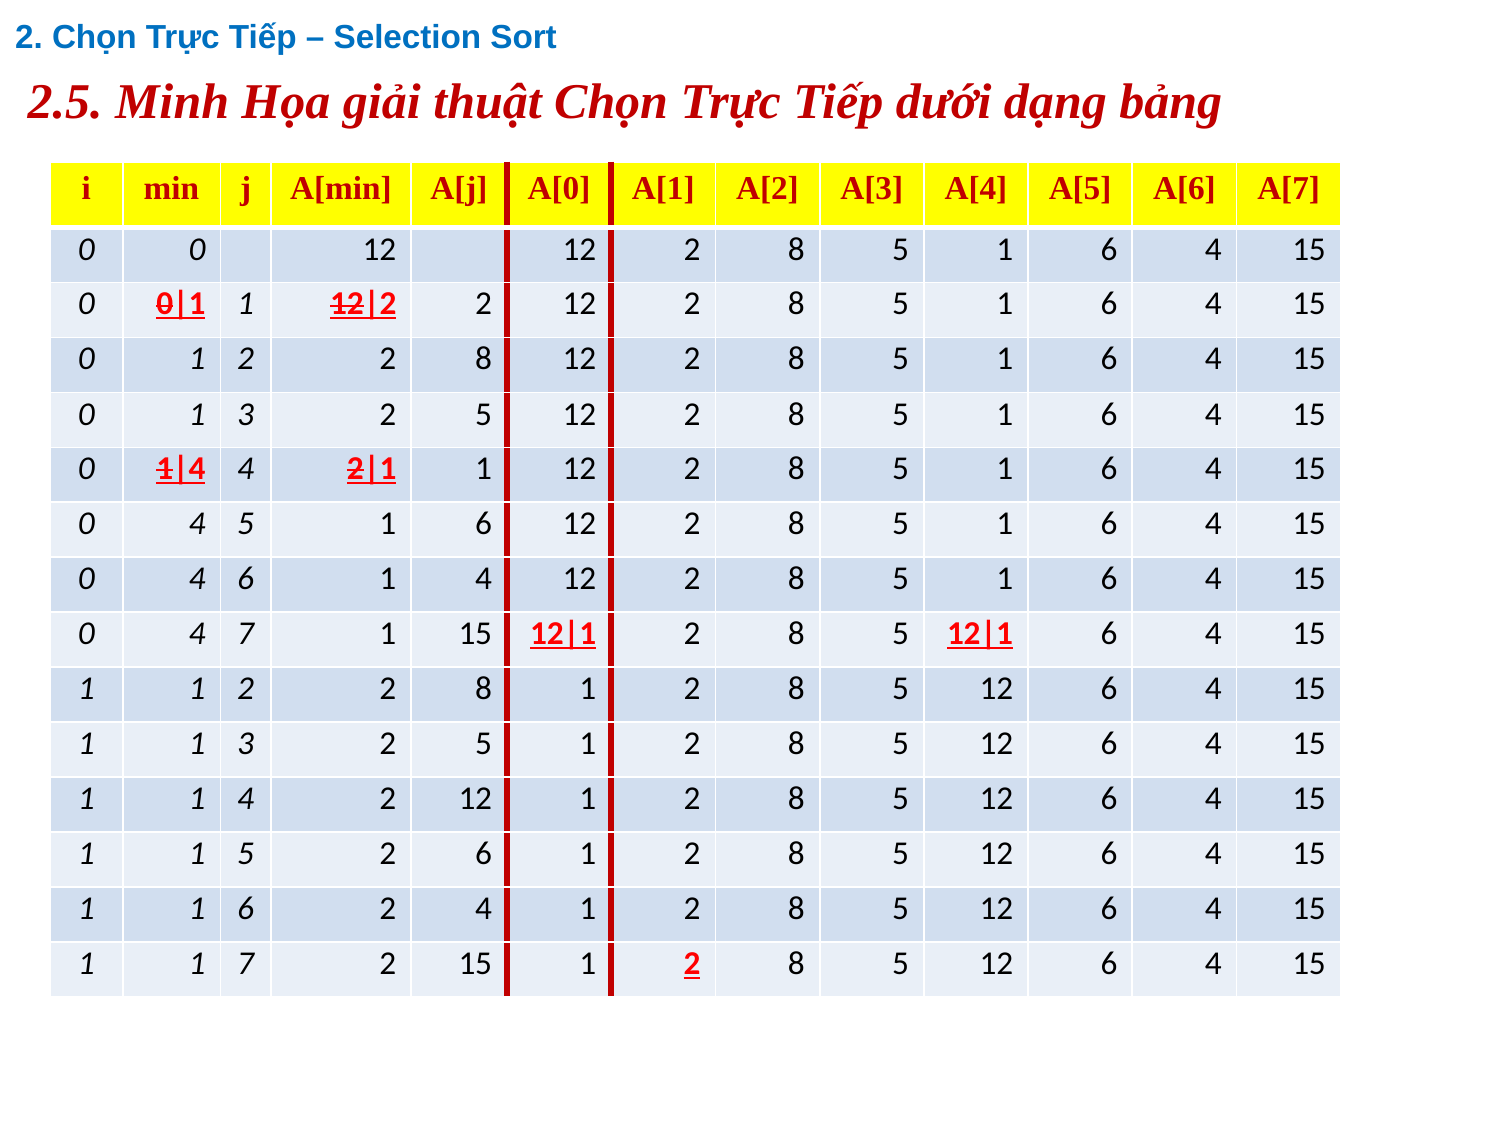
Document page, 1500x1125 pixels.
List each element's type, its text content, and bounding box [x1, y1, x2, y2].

table_cell 8 [716, 283, 819, 337]
table_cell 5 [821, 833, 923, 886]
table_cell 8 [716, 558, 819, 611]
table_header A[j] [412, 163, 504, 225]
table_cell 1 [925, 558, 1027, 611]
table_cell 1 [124, 833, 220, 886]
table_cell 6 [1029, 613, 1131, 666]
table_cell 6 [1029, 723, 1131, 776]
table_cell 7 [221, 943, 270, 996]
table_cell 0 [51, 230, 122, 282]
table_cell 2 [272, 778, 410, 831]
table_cell 6 [1029, 503, 1131, 556]
table_cell 2 [272, 943, 410, 996]
table_cell 2|1 [272, 448, 410, 501]
table_cell 5 [821, 283, 923, 337]
table_cell 8 [716, 338, 819, 392]
table_cell 6 [1029, 778, 1131, 831]
table_cell 1 [51, 723, 122, 776]
table_cell 2 [614, 393, 715, 447]
table_cell 1 [51, 778, 122, 831]
table_cell 1 [272, 503, 410, 556]
table_cell 4 [1133, 503, 1236, 556]
table_cell 12 [272, 230, 410, 282]
table_cell 12|1 [925, 613, 1027, 666]
table_cell 2 [272, 393, 410, 447]
table_cell 1 [124, 723, 220, 776]
table_cell 2 [614, 283, 715, 337]
table_cell 4 [1133, 833, 1236, 886]
text_box 2. Chọn Trực Tiếp – Selection Sort [0, 0, 1394, 75]
table_header i [51, 163, 122, 225]
table_cell 4 [1133, 943, 1236, 996]
table_cell 4 [1133, 338, 1236, 392]
table_cell 1 [124, 888, 220, 941]
table_cell 1 [510, 778, 608, 831]
table_cell 7 [221, 613, 270, 666]
table_cell 15 [1237, 503, 1340, 556]
table_cell 2 [614, 778, 715, 831]
table_cell 1 [272, 558, 410, 611]
table_cell 4 [412, 888, 504, 941]
table_cell 2 [614, 613, 715, 666]
table_cell 12 [510, 503, 608, 556]
table_cell 1 [272, 613, 410, 666]
table_cell 0 [51, 613, 122, 666]
table_cell 2 [272, 668, 410, 721]
table_cell 4 [1133, 230, 1236, 282]
table_cell 1 [51, 668, 122, 721]
table_cell 5 [821, 723, 923, 776]
table_cell 3 [221, 393, 270, 447]
table_cell 4 [1133, 393, 1236, 447]
table_cell 4 [124, 503, 220, 556]
table_cell 5 [821, 888, 923, 941]
table_cell 6 [412, 833, 504, 886]
table_cell 1|4 [124, 448, 220, 501]
table_cell 15 [1237, 723, 1340, 776]
table_cell 12 [925, 778, 1027, 831]
table_cell 1 [124, 778, 220, 831]
table_cell 4 [1133, 778, 1236, 831]
table_cell 8 [716, 393, 819, 447]
table_cell 4 [221, 448, 270, 501]
table_cell 4 [221, 778, 270, 831]
table_cell 6 [412, 503, 504, 556]
table_cell 15 [1237, 283, 1340, 337]
table_header A[4] [925, 163, 1027, 225]
table_cell 2 [614, 723, 715, 776]
table_cell 6 [1029, 833, 1131, 886]
table_cell 6 [1029, 558, 1131, 611]
table_cell 2 [272, 723, 410, 776]
table_cell 1 [925, 338, 1027, 392]
table_cell 4 [412, 558, 504, 611]
table_cell 2 [221, 338, 270, 392]
table_cell 6 [1029, 448, 1131, 501]
table_header A[7] [1237, 163, 1340, 225]
table_header A[6] [1133, 163, 1236, 225]
table_cell 4 [1133, 723, 1236, 776]
table_cell 6 [221, 888, 270, 941]
table_cell 1 [124, 943, 220, 996]
table_cell 8 [716, 723, 819, 776]
table_cell 2 [272, 888, 410, 941]
table_cell 8 [716, 943, 819, 996]
table_cell 5 [821, 613, 923, 666]
table_cell 2 [412, 283, 504, 337]
table_cell 2 [614, 558, 715, 611]
table_cell 1 [221, 283, 270, 337]
table_cell [221, 230, 270, 282]
table_cell 2 [614, 833, 715, 886]
table_cell 6 [1029, 943, 1131, 996]
table_cell 8 [716, 668, 819, 721]
table_cell 2 [614, 943, 715, 996]
table_cell 1 [510, 943, 608, 996]
table_header j [221, 163, 270, 225]
table_cell 15 [1237, 338, 1340, 392]
table_cell 15 [1237, 833, 1340, 886]
table_cell 12 [925, 723, 1027, 776]
table_cell 12|2 [272, 283, 410, 337]
table_cell 5 [821, 503, 923, 556]
table_cell 6 [221, 558, 270, 611]
table_cell 6 [1029, 393, 1131, 447]
table_cell 1 [510, 888, 608, 941]
table_cell 15 [412, 613, 504, 666]
table_cell 8 [716, 448, 819, 501]
table_cell 5 [412, 393, 504, 447]
table_cell 1 [51, 888, 122, 941]
table_cell 8 [412, 668, 504, 721]
table_cell 5 [221, 833, 270, 886]
table_cell [412, 230, 504, 282]
table_cell 0|1 [124, 283, 220, 337]
table_cell 8 [716, 888, 819, 941]
table_cell 15 [1237, 448, 1340, 501]
table_cell 6 [1029, 668, 1131, 721]
table_cell 1 [925, 283, 1027, 337]
table_cell 12 [510, 283, 608, 337]
table_cell 12 [412, 778, 504, 831]
table_cell 15 [1237, 943, 1340, 996]
table_header A[1] [614, 163, 715, 225]
table_cell 5 [821, 668, 923, 721]
table_cell 5 [221, 503, 270, 556]
table_cell 2 [221, 668, 270, 721]
table_cell 4 [1133, 668, 1236, 721]
table_cell 2 [614, 503, 715, 556]
table_header A[3] [821, 163, 923, 225]
table_cell 15 [1237, 393, 1340, 447]
table_cell 6 [1029, 230, 1131, 282]
table_cell 1 [412, 448, 504, 501]
table_cell 4 [1133, 613, 1236, 666]
table_cell 12 [925, 833, 1027, 886]
table_cell 12 [510, 230, 608, 282]
table_cell 2 [614, 448, 715, 501]
table_cell 5 [412, 723, 504, 776]
table_cell 1 [510, 668, 608, 721]
table_cell 4 [124, 558, 220, 611]
table_cell 12 [510, 448, 608, 501]
table_cell 4 [1133, 558, 1236, 611]
table_cell 1 [925, 230, 1027, 282]
table_cell 5 [821, 338, 923, 392]
table_cell 12 [510, 558, 608, 611]
table_cell 3 [221, 723, 270, 776]
table_cell 5 [821, 448, 923, 501]
table_cell 5 [821, 778, 923, 831]
table_cell 0 [51, 503, 122, 556]
table_cell 12|1 [510, 613, 608, 666]
table_cell 1 [124, 668, 220, 721]
table_cell 2 [614, 888, 715, 941]
table_cell 0 [124, 230, 220, 282]
table_cell 1 [925, 503, 1027, 556]
table_cell 12 [925, 943, 1027, 996]
table_header min [124, 163, 220, 225]
table_header A[min] [272, 163, 410, 225]
table_cell 1 [51, 833, 122, 886]
table_cell 12 [925, 888, 1027, 941]
table_header A[2] [716, 163, 819, 225]
table_cell 0 [51, 338, 122, 392]
table_cell 6 [1029, 338, 1131, 392]
table_cell 12 [510, 338, 608, 392]
table_cell 15 [1237, 613, 1340, 666]
table_cell 1 [124, 338, 220, 392]
table_cell 15 [1237, 888, 1340, 941]
table_cell 8 [412, 338, 504, 392]
table_cell 8 [716, 778, 819, 831]
table_cell 15 [1237, 668, 1340, 721]
table_cell 6 [1029, 283, 1131, 337]
table_cell 1 [510, 723, 608, 776]
table_cell 8 [716, 613, 819, 666]
table_cell 15 [1237, 778, 1340, 831]
table_header A[0] [510, 163, 608, 225]
table_cell 8 [716, 833, 819, 886]
table_cell 15 [1237, 230, 1340, 282]
table_cell 1 [925, 393, 1027, 447]
table_cell 15 [1237, 558, 1340, 611]
table_cell 12 [510, 393, 608, 447]
table_cell 8 [716, 503, 819, 556]
table_cell 0 [51, 393, 122, 447]
table_cell 1 [124, 393, 220, 447]
table_cell 2 [614, 338, 715, 392]
table_cell 2 [272, 833, 410, 886]
table_cell 1 [510, 833, 608, 886]
table_cell 1 [925, 448, 1027, 501]
table_cell 4 [1133, 888, 1236, 941]
table_cell 4 [1133, 448, 1236, 501]
table_cell 5 [821, 558, 923, 611]
table_cell 15 [412, 943, 504, 996]
title 2.5. Minh Họa giải thuật Chọn Trực Tiếp dưới dạng bảng [12, 37, 1406, 154]
table_cell 2 [614, 230, 715, 282]
table_cell 0 [51, 283, 122, 337]
table_cell 2 [614, 668, 715, 721]
table_cell 8 [716, 230, 819, 282]
table_cell 5 [821, 230, 923, 282]
table_cell 6 [1029, 888, 1131, 941]
table_cell 5 [821, 393, 923, 447]
table_cell 0 [51, 448, 122, 501]
table_cell 4 [1133, 283, 1236, 337]
table_cell 4 [124, 613, 220, 666]
table_cell 1 [51, 943, 122, 996]
table_cell 5 [821, 943, 923, 996]
table_cell 2 [272, 338, 410, 392]
table_header A[5] [1029, 163, 1131, 225]
table_cell 0 [51, 558, 122, 611]
table_cell 12 [925, 668, 1027, 721]
